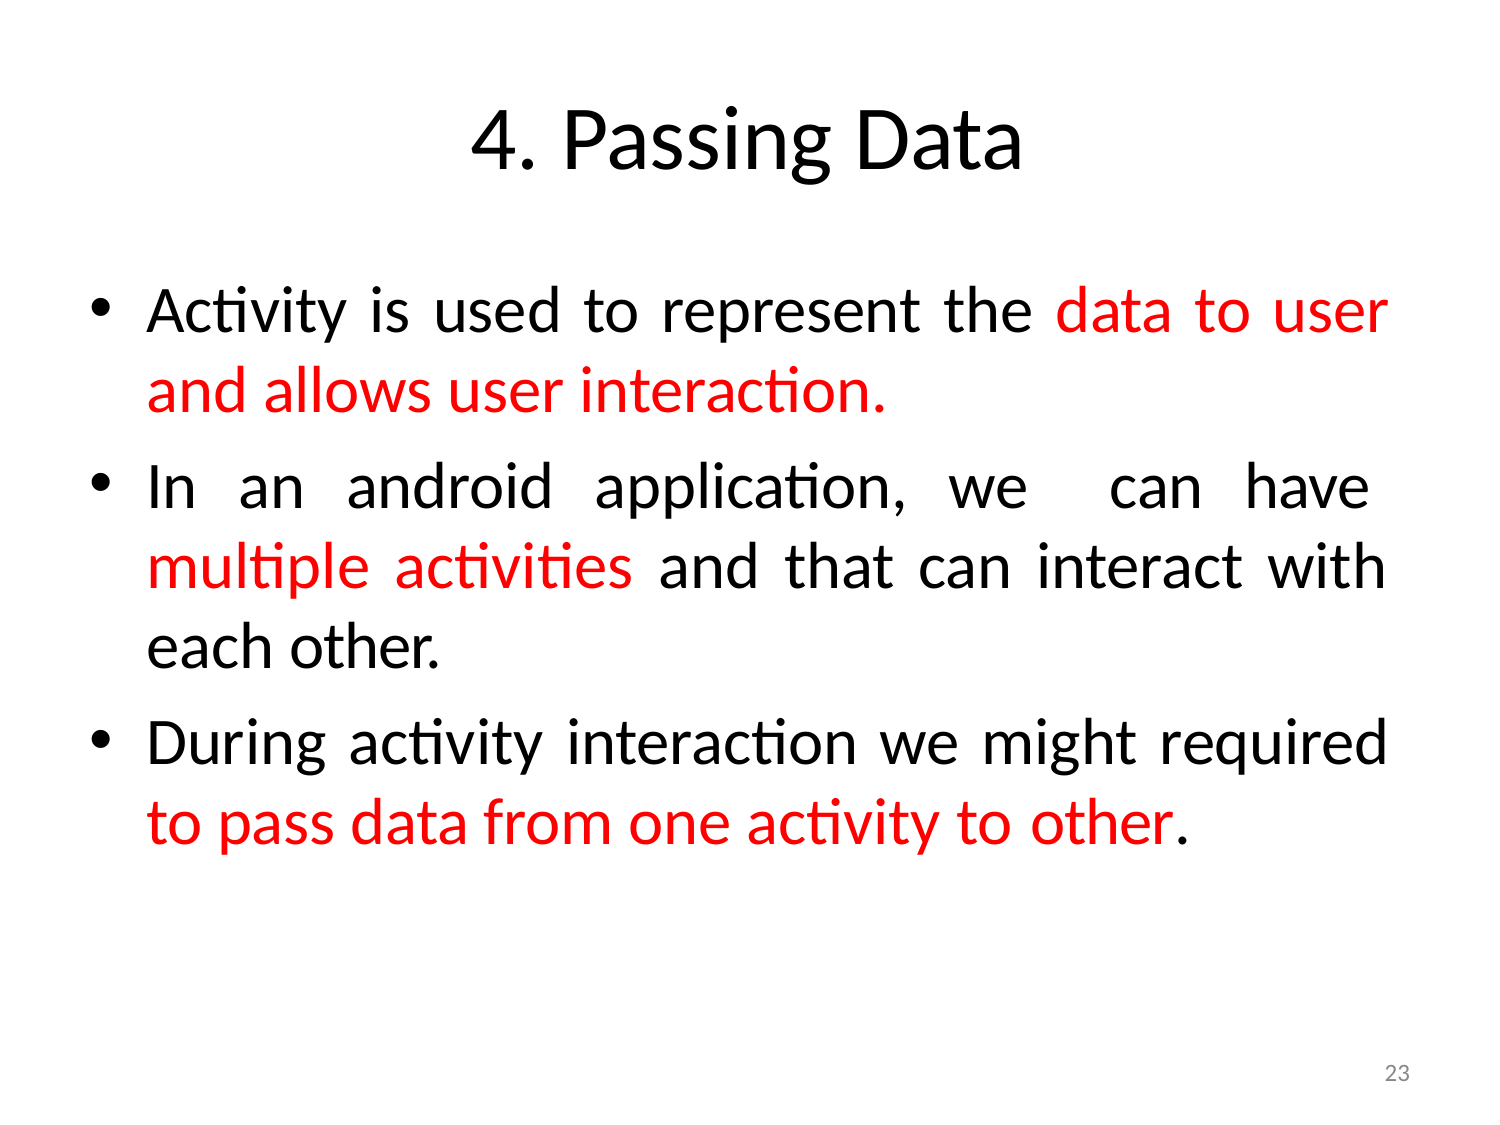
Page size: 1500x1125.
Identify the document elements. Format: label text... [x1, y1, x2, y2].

text_box Activity is used to represent the data to user and allows user interaction. In an android application, we can have multiple activities and that can interact with each other. During activity interaction we might required to pass data from one activity to other. [87, 263, 1413, 858]
title 4. Passing Data [468, 75, 1032, 263]
slide_number 23 [1378, 1060, 1417, 1125]
